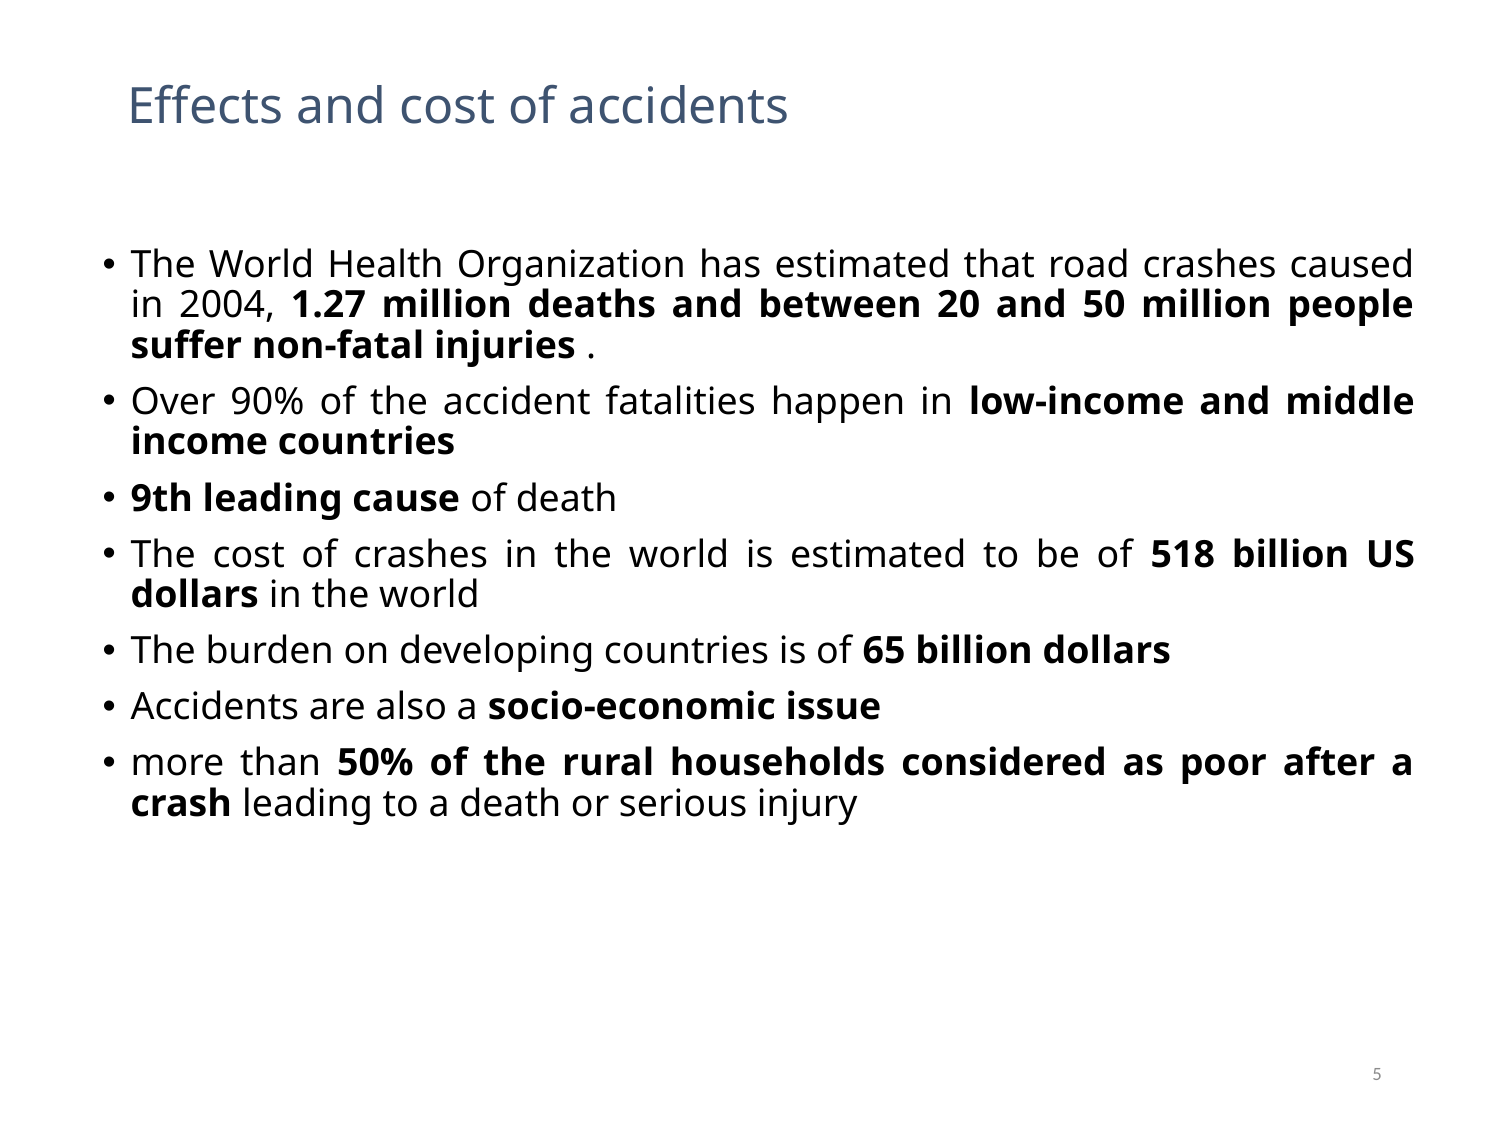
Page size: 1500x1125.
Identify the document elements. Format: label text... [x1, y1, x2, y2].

list The World Health Organization has estimated that road crashes caused in 2004, 1.27 million deaths and between 20 and 50 million people suffer non-fatal injuries . Over 90% of the accident fatalities happen in low-income and middle income countries 9th leading cause of death The cost of crashes in the world is estimated to be of 518 billion US dollars in the world The burden on developing countries is of 65 billion dollars Accidents are also a socio-economic issue more than 50% of the rural households considered as poor after a crash leading to a death or serious injury [87, 237, 1431, 1025]
slide_number 5 [1059, 1042, 1397, 1103]
text_box Effects and cost of accidents [112, 41, 1288, 167]
